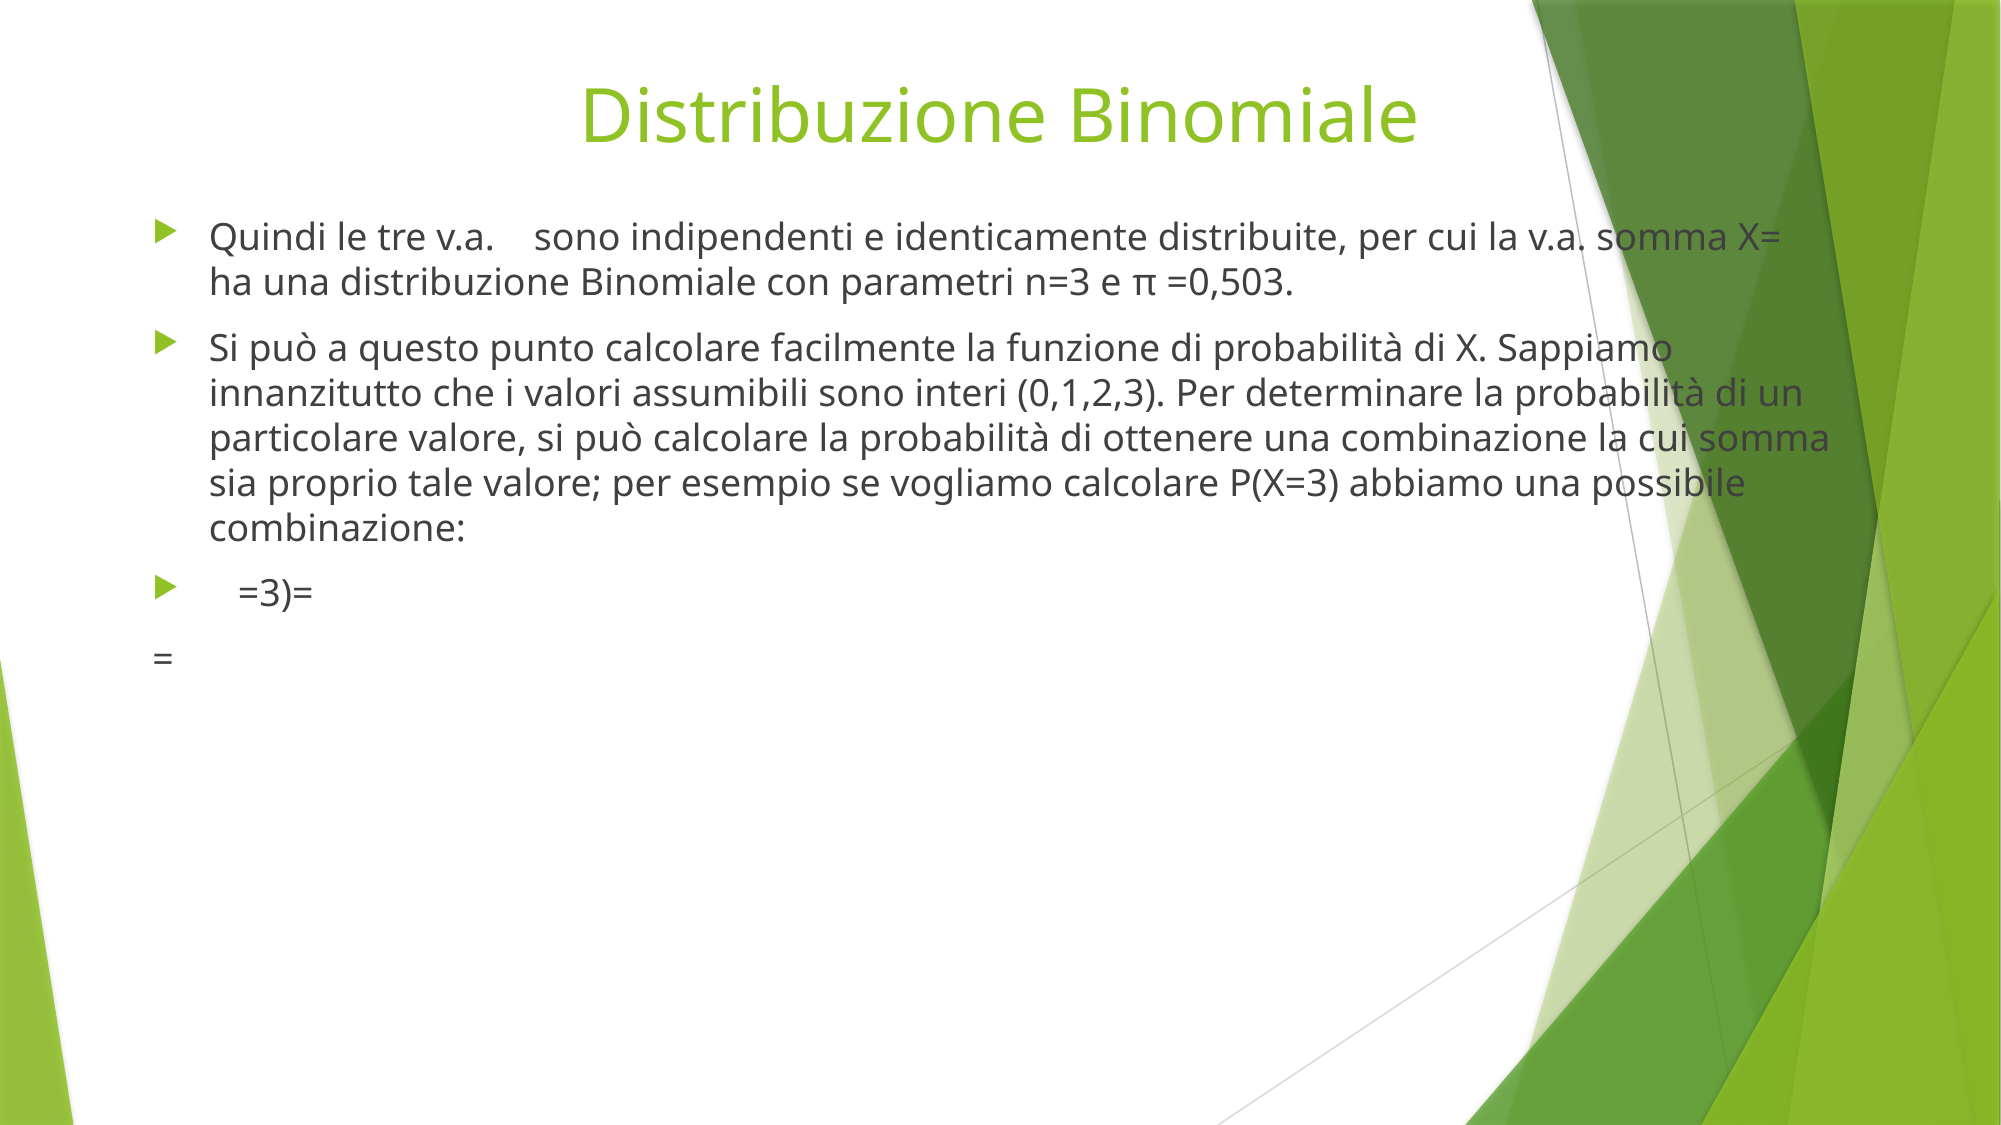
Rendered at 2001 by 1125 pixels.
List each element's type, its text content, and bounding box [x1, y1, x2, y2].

title Distribuzione Binomiale [137, 59, 1863, 190]
